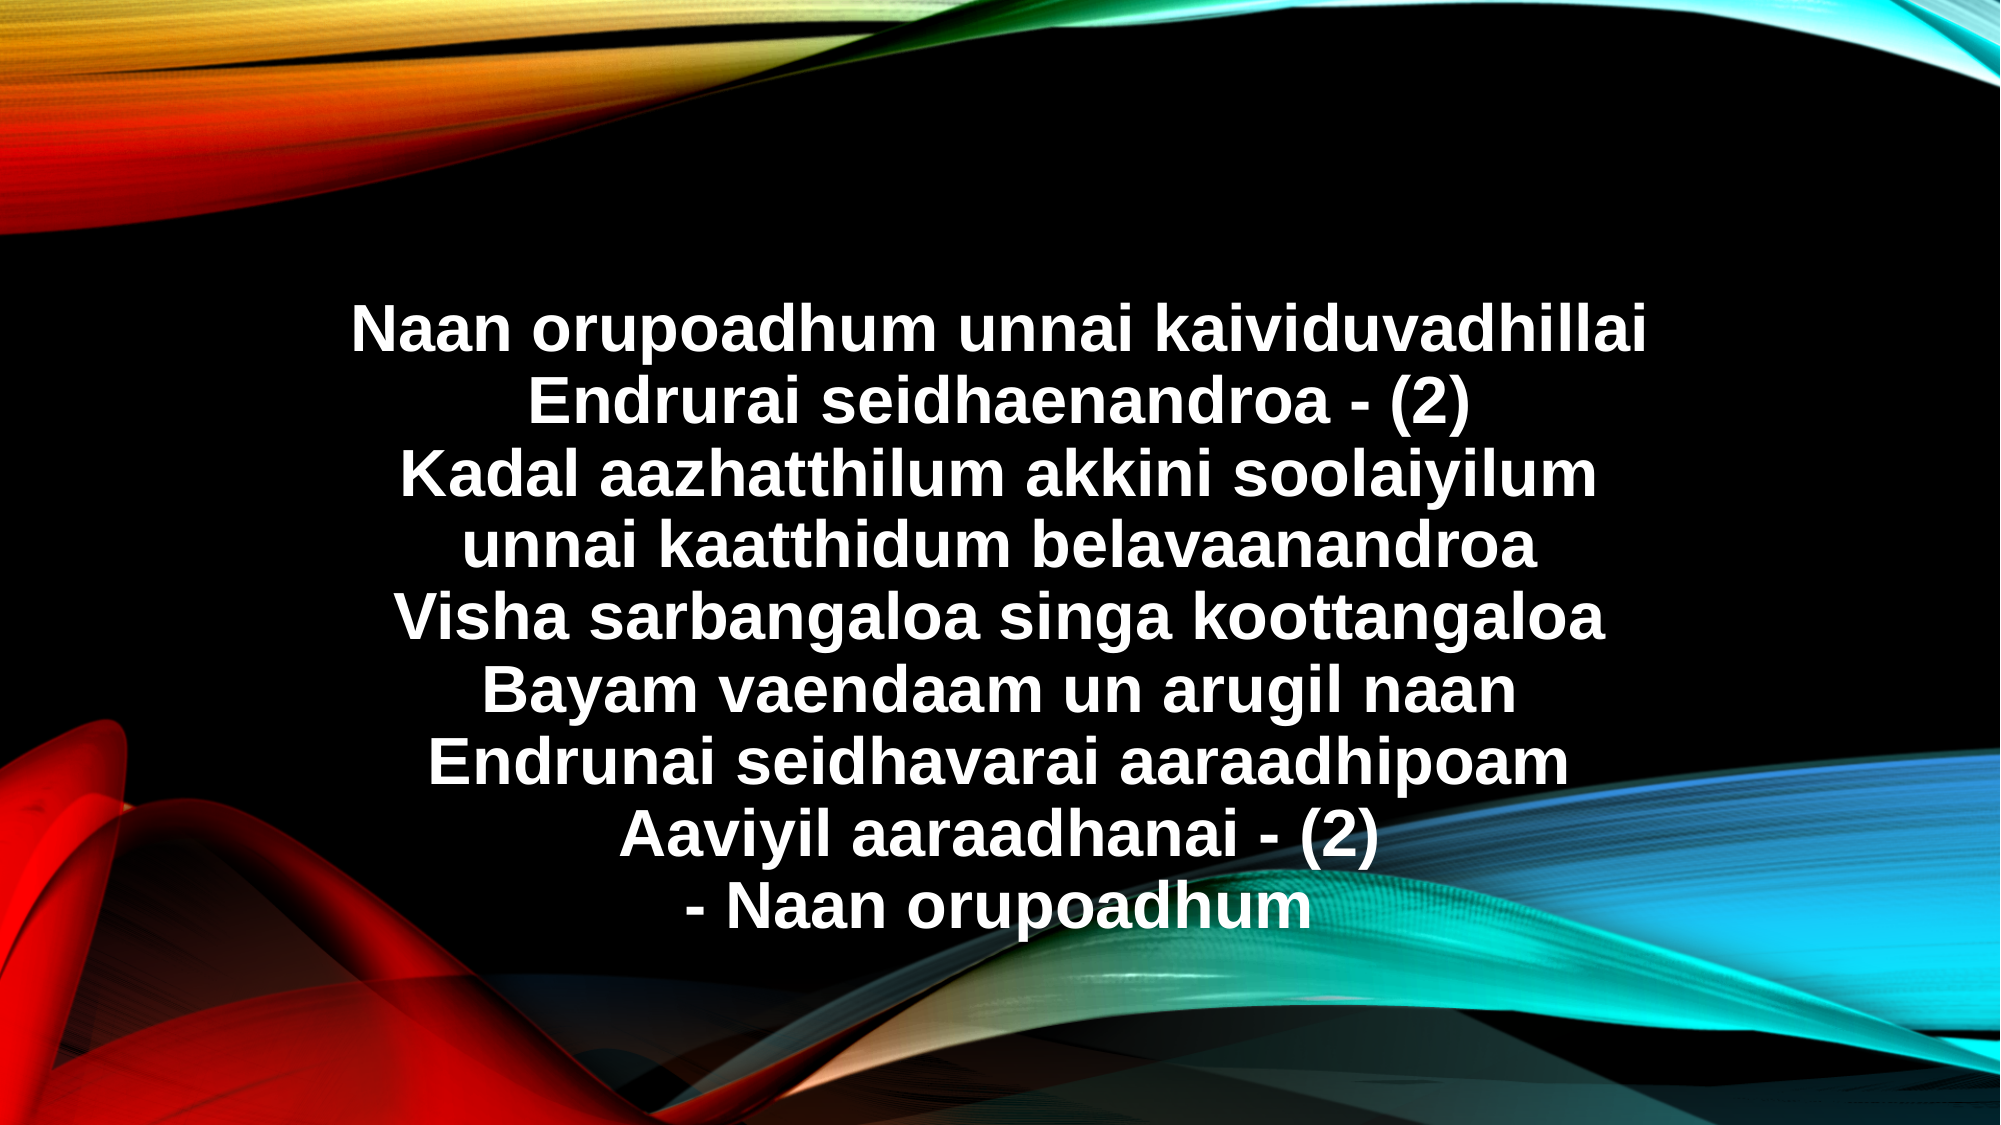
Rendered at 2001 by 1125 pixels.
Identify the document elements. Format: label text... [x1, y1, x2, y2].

subtitle Naan orupoadhum unnai kaividuvadhillai Endrurai seidhaenandroa - (2) Kadal aazhatthilum akkini soolaiyilum unnai kaatthidum belavaanandroa Visha sarbangaloa singa koottangaloa Bayam vaendaam un arugil naan Endrunai seidhavarai aaraadhipoam Aaviyil aaraadhanai - (2) - Naan orupoadhum [0, 0, 2000, 1125]
